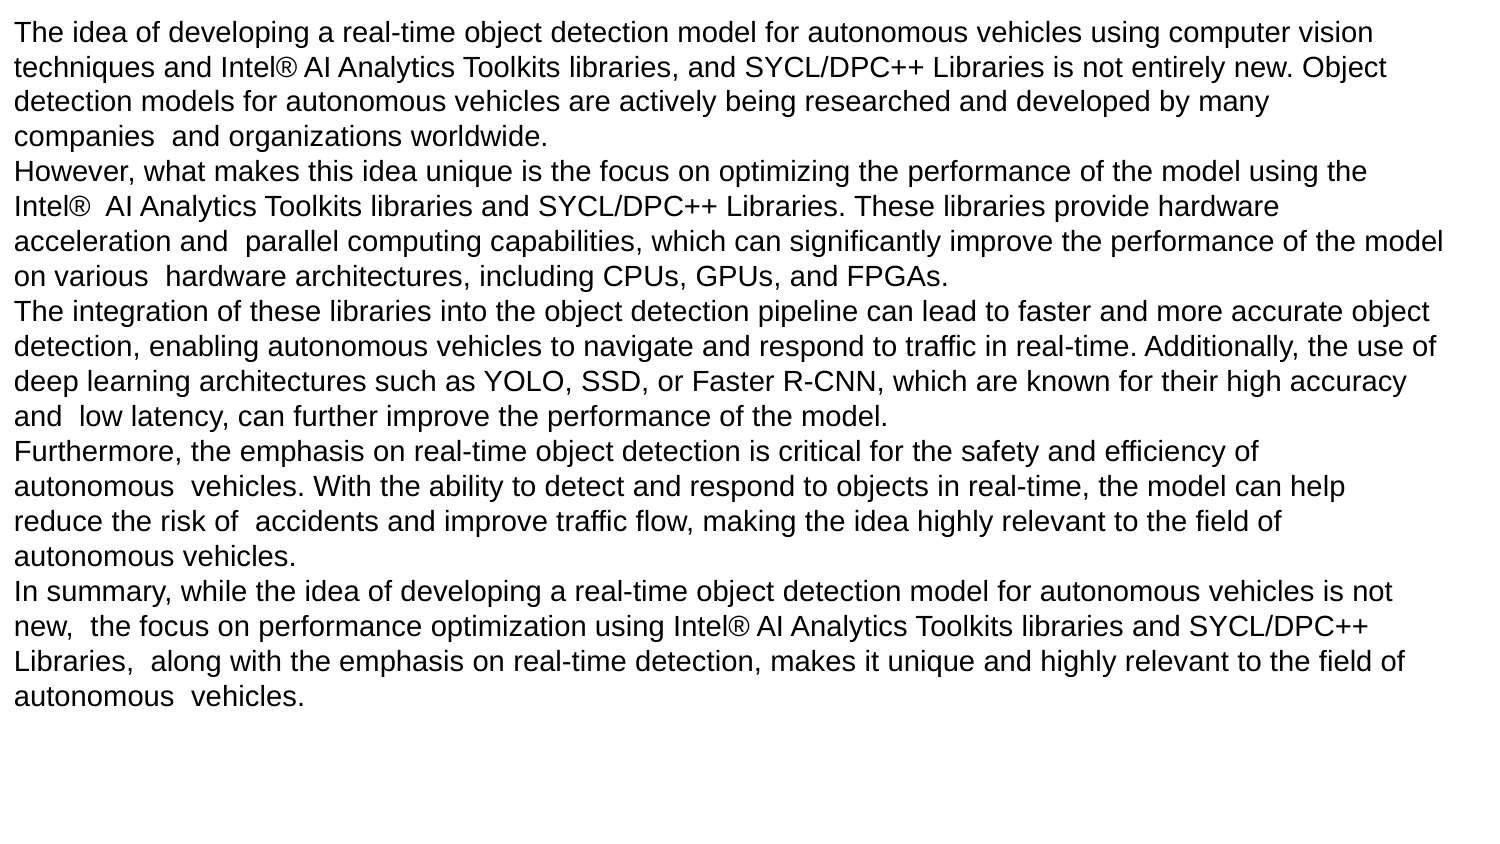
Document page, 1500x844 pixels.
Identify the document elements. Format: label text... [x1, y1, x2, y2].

text_box The idea of developing a real-time object detection model for autonomous vehicles using computer vision techniques and Intel® AI Analytics Toolkits libraries, and SYCL/DPC++ Libraries is not entirely new. Object detection models for autonomous vehicles are actively being researched and developed by many companies and organizations worldwide. However, what makes this idea unique is the focus on optimizing the performance of the model using the Intel® AI Analytics Toolkits libraries and SYCL/DPC++ Libraries. These libraries provide hardware acceleration and parallel computing capabilities, which can significantly improve the performance of the model on various hardware architectures, including CPUs, GPUs, and FPGAs. The integration of these libraries into the object detection pipeline can lead to faster and more accurate object detection, enabling autonomous vehicles to navigate and respond to traffic in real-time. Additionally, the use of deep learning architectures such as YOLO, SSD, or Faster R-CNN, which are known for their high accuracy and low latency, can further improve the performance of the model. Furthermore, the emphasis on real-time object detection is critical for the safety and efficiency of autonomous vehicles. With the ability to detect and respond to objects in real-time, the model can help reduce the risk of accidents and improve traffic flow, making the idea highly relevant to the field of autonomous vehicles. In summary, while the idea of developing a real-time object detection model for autonomous vehicles is not new, the focus on performance optimization using Intel® AI Analytics Toolkits libraries and SYCL/DPC++ Libraries, along with the emphasis on real-time detection, makes it unique and highly relevant to the field of autonomous vehicles. [11, 10, 1460, 713]
